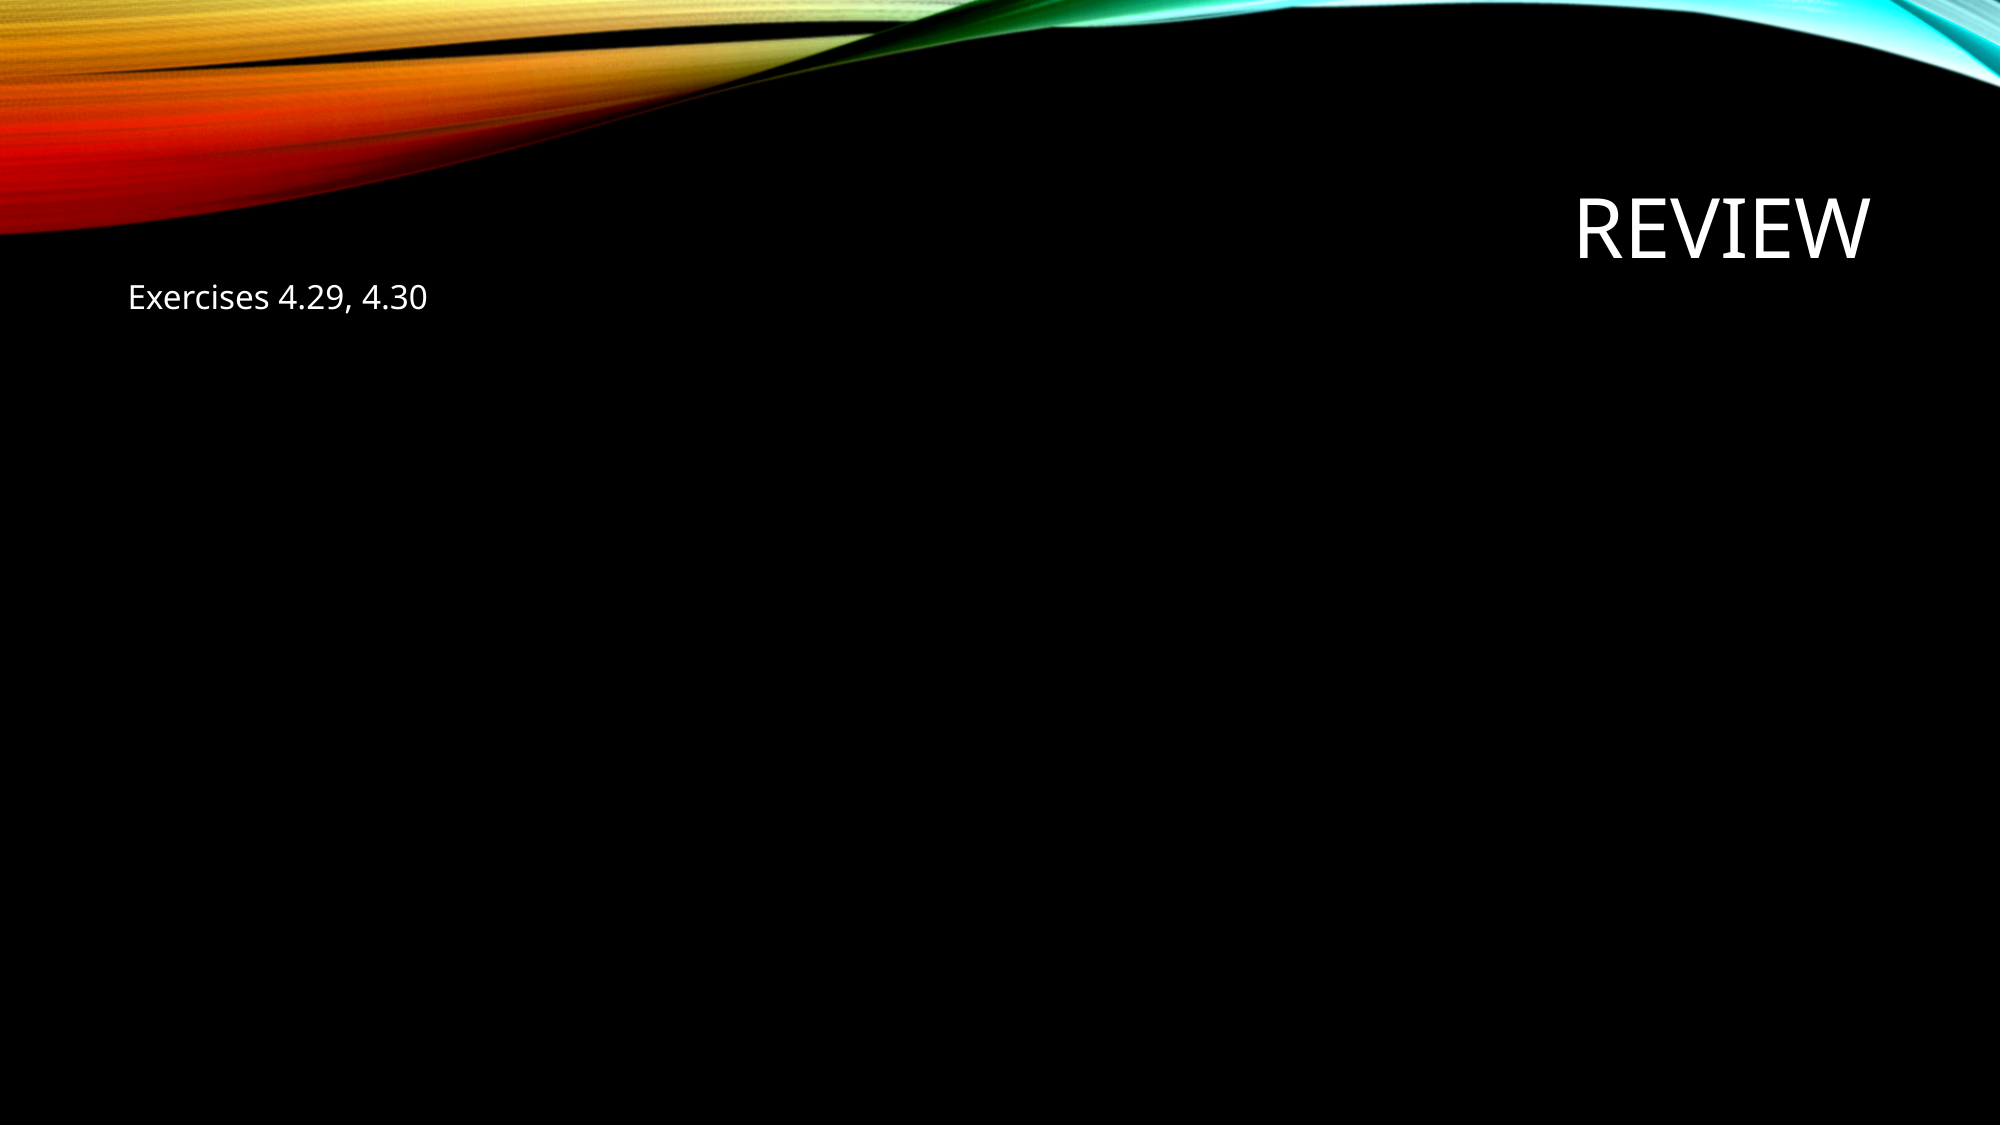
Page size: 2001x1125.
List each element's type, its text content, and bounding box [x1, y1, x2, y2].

list Exercises 4.29, 4.30 [112, 272, 1888, 1065]
picture [0, 0, 2000, 237]
title Review [474, 125, 1888, 272]
